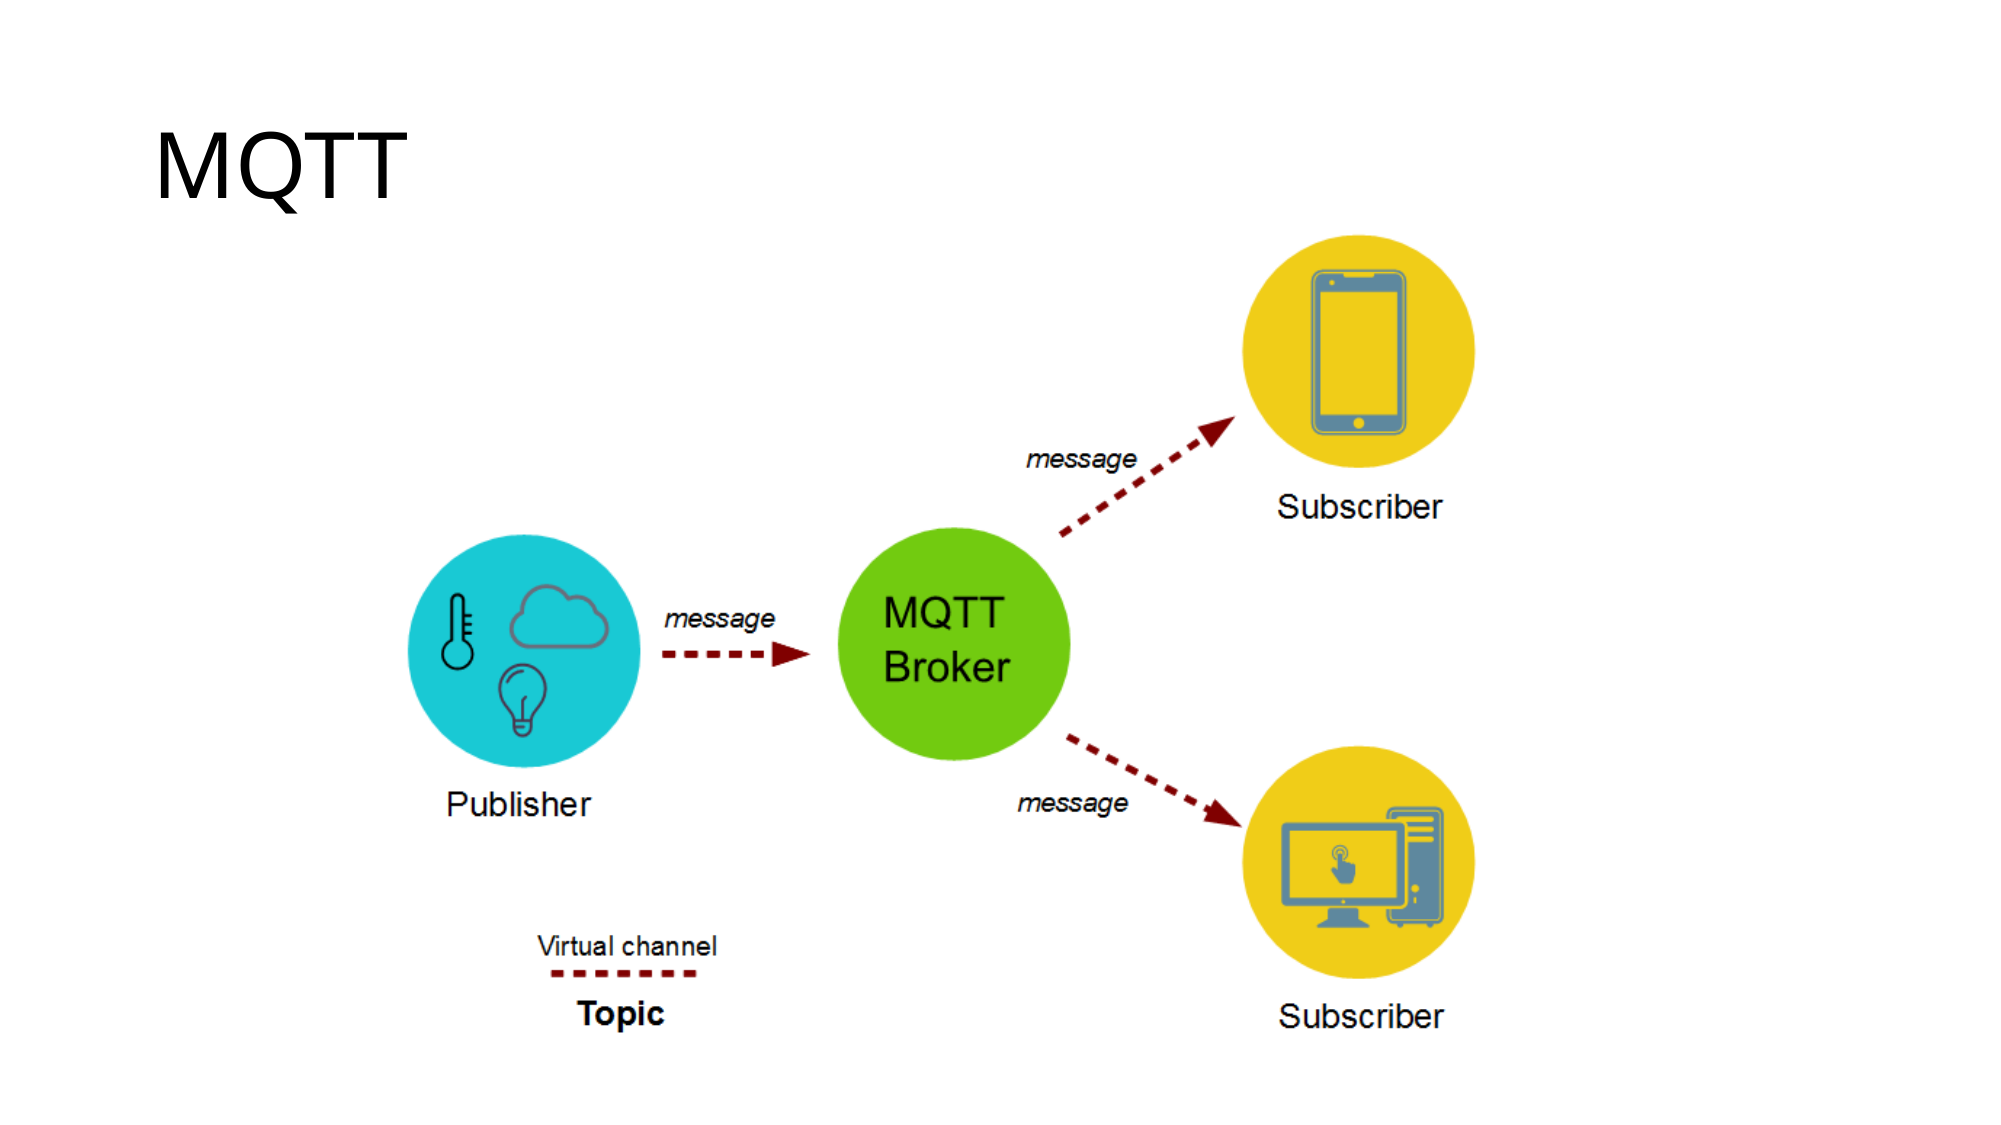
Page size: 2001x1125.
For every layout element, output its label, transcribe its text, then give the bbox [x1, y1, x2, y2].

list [395, 214, 1495, 1053]
title MQTT [137, 59, 1863, 278]
